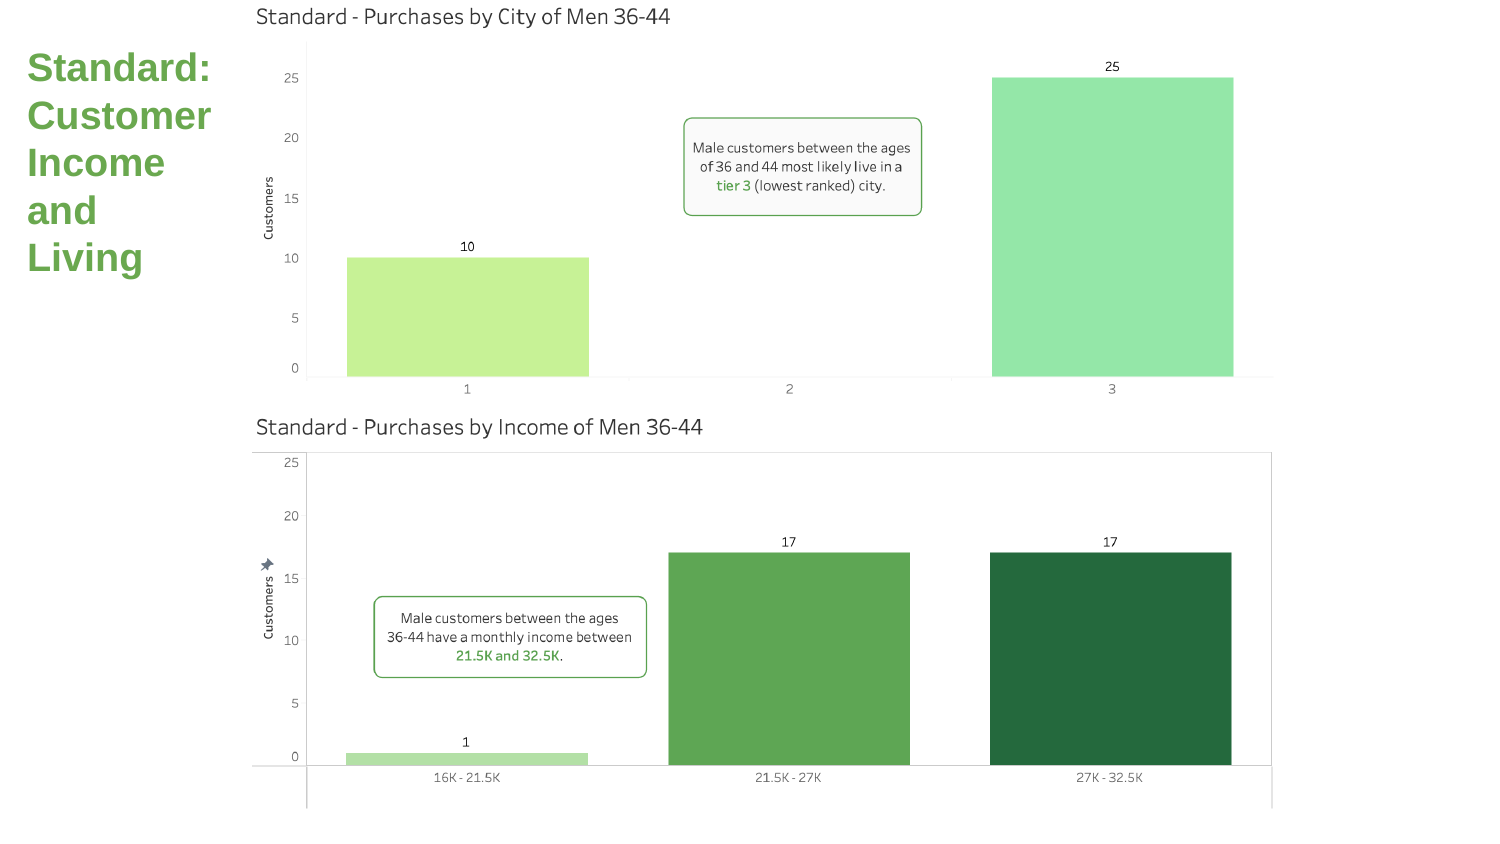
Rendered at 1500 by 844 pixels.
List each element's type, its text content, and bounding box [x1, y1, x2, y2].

text_box Standard: Customer Income and Living [12, 27, 230, 279]
picture [250, 0, 1281, 819]
